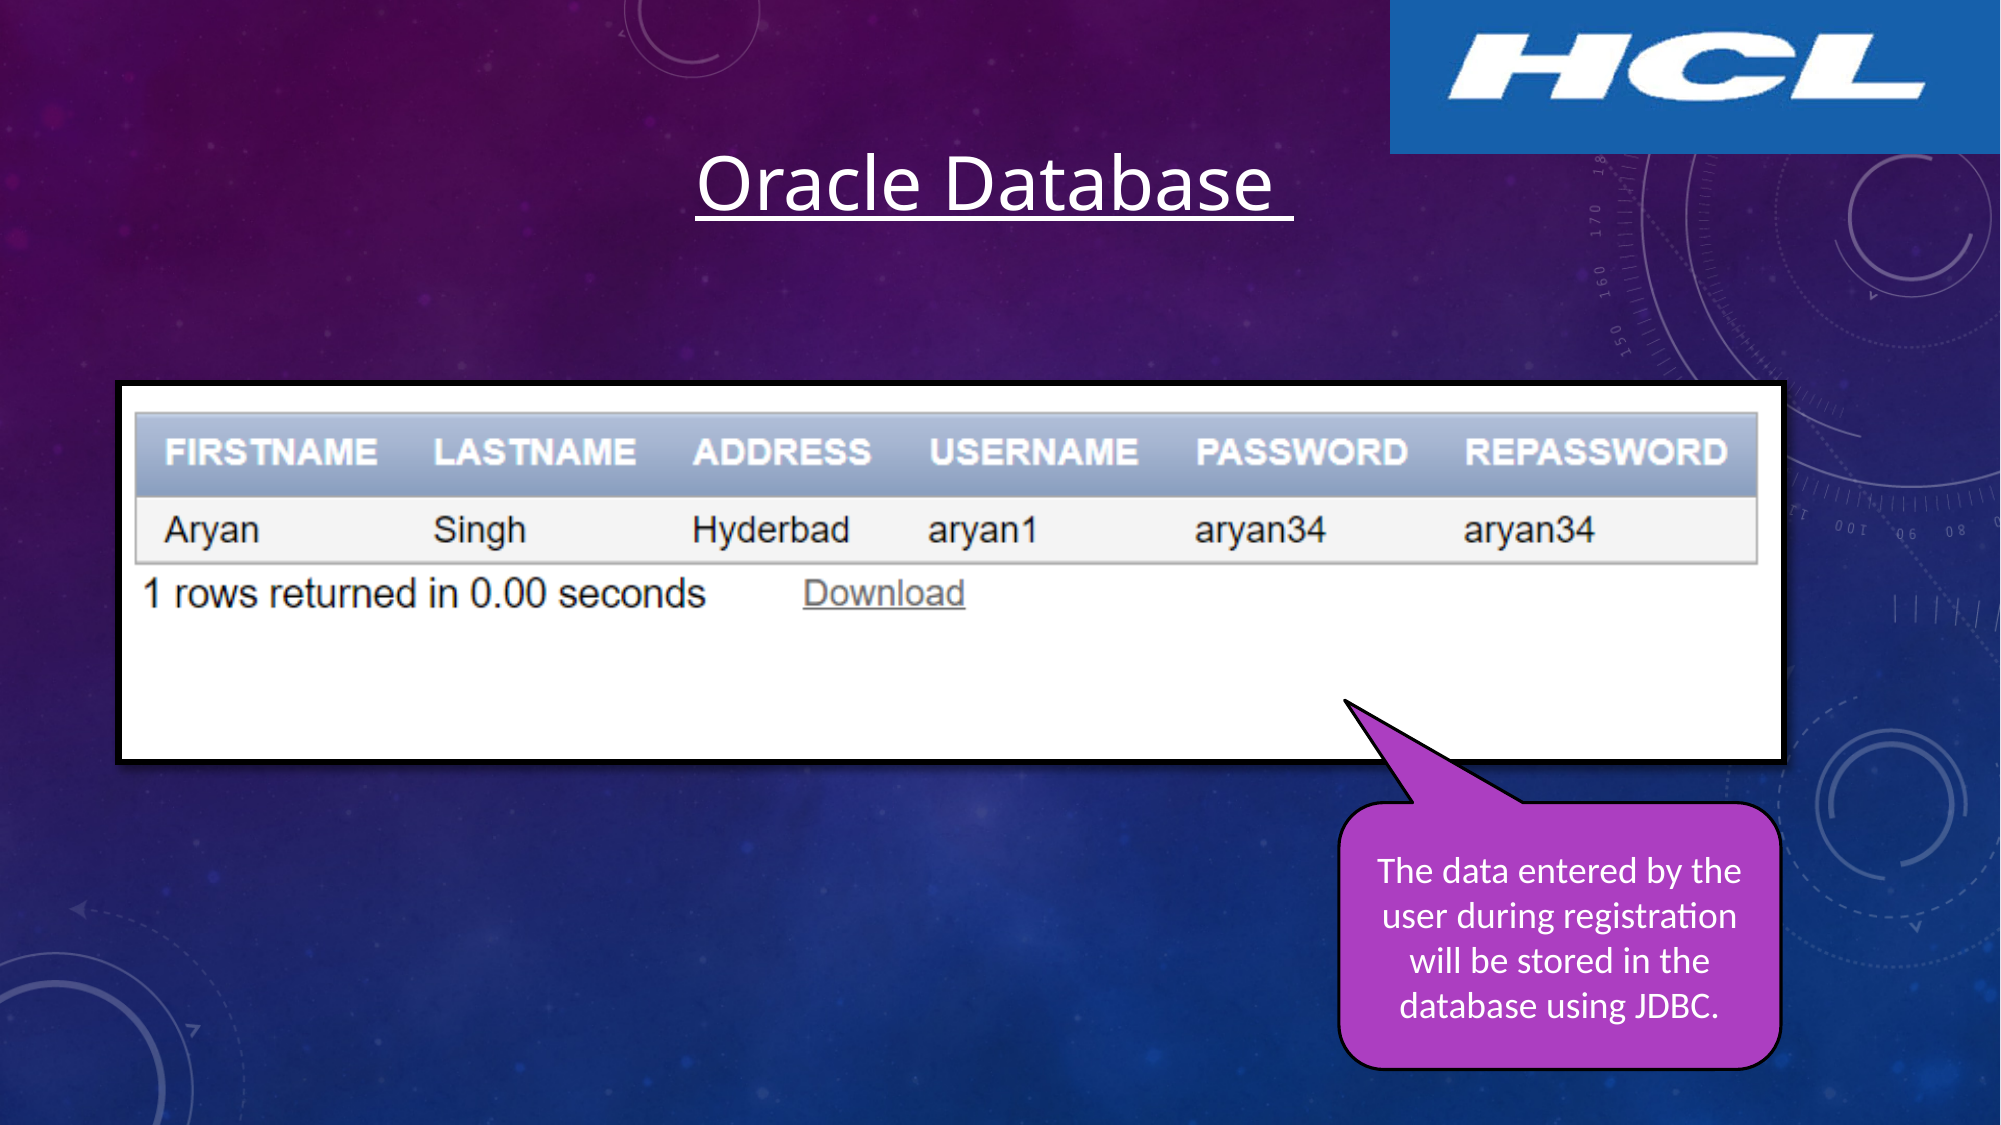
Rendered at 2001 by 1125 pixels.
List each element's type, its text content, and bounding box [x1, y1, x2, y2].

text_box Oracle Database [638, 127, 1352, 233]
text_box The data entered by the user during registration will be stored in the database using JDBC. [1337, 773, 1783, 1072]
picture [0, 0, 2001, 1125]
